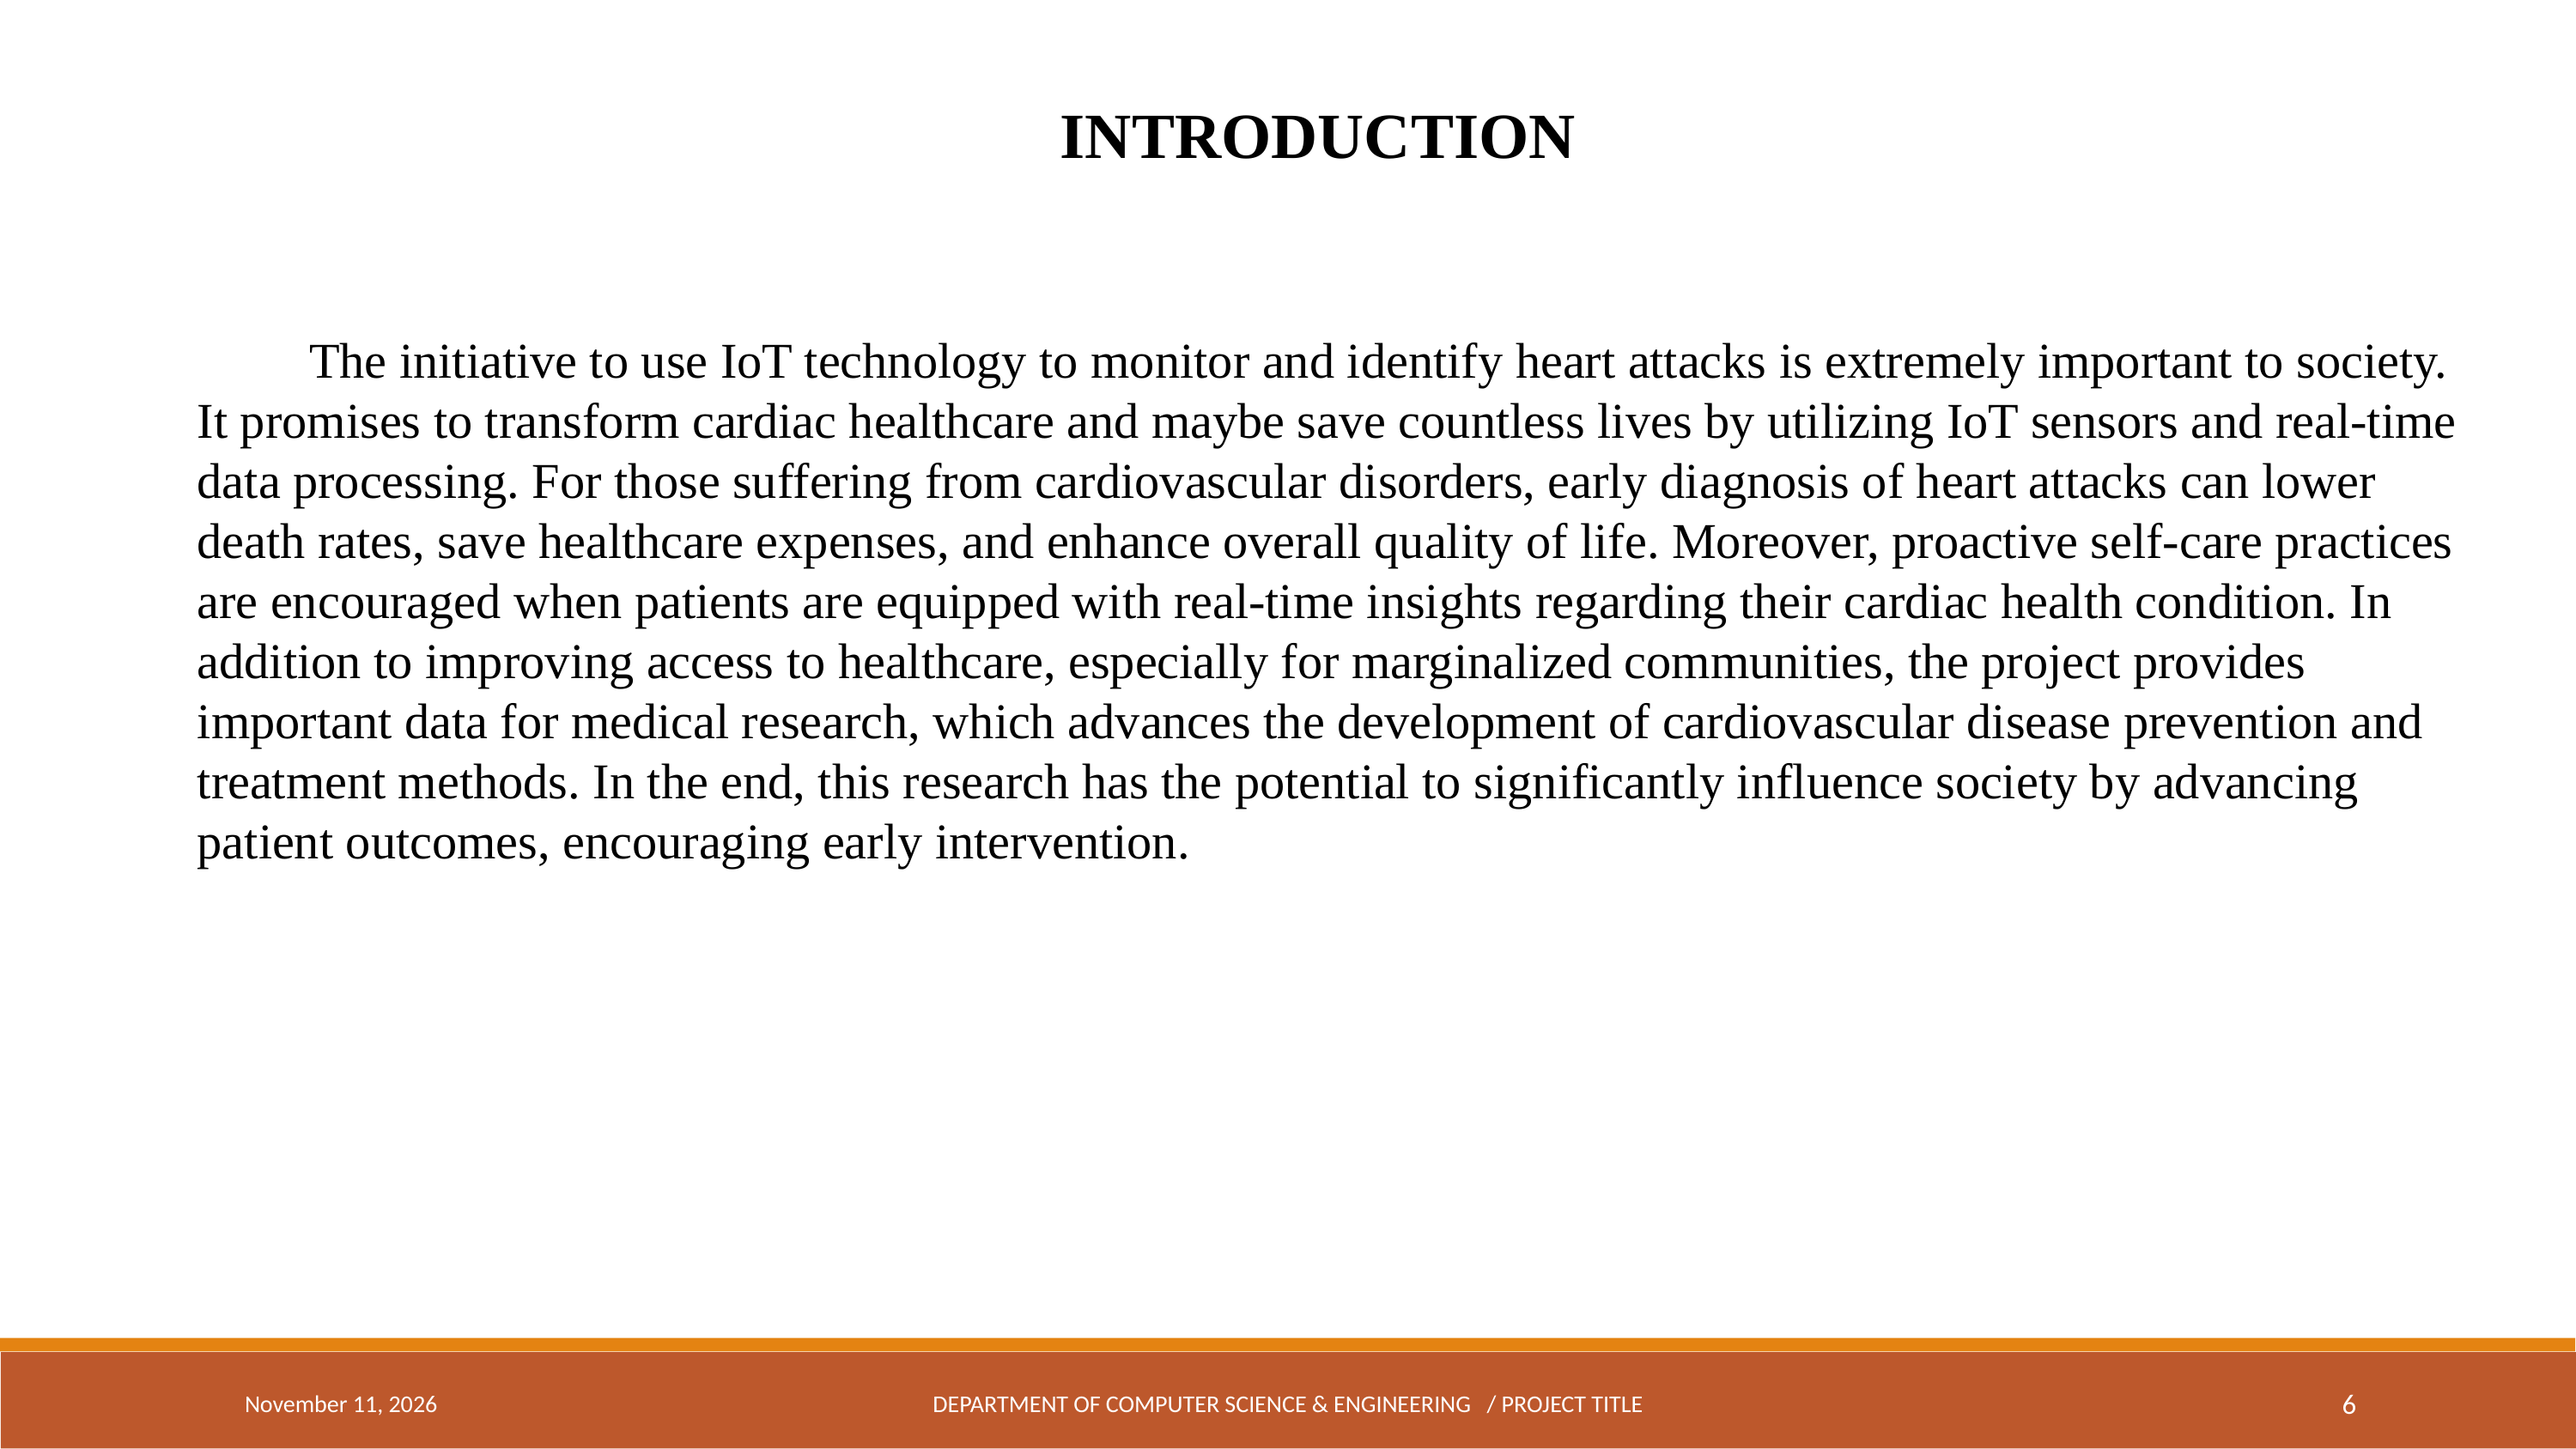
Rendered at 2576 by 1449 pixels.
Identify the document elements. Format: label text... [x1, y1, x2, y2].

text_box The initiative to use IoT technology to monitor and identify heart attacks is extremely important to society. It promises to transform cardiac healthcare and maybe save countless lives by utilizing IoT sensors and real-time data processing. For those suffering from cardiovascular disorders, early diagnosis of heart attacks can lower death rates, save healthcare expenses, and enhance overall quality of life. Moreover, proactive self-care practices are encouraged when patients are equipped with real-time insights regarding their cardiac health condition. In addition to improving access to healthcare, especially for marginalized communities, the project provides important data for medical research, which advances the development of cardiovascular disease prevention and treatment methods. In the end, this research has the potential to significantly influence society by advancing patient outcomes, encouraging early intervention. [185, 321, 2470, 876]
slide_number 6 [2092, 1364, 2369, 1442]
footer DEPARTMENT OF COMPUTER SCIENCE & ENGINEERING / PROJECT TITLE [779, 1364, 1798, 1442]
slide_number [232, 1364, 755, 1442]
text_box INTRODUCTION [36, 48, 2536, 178]
